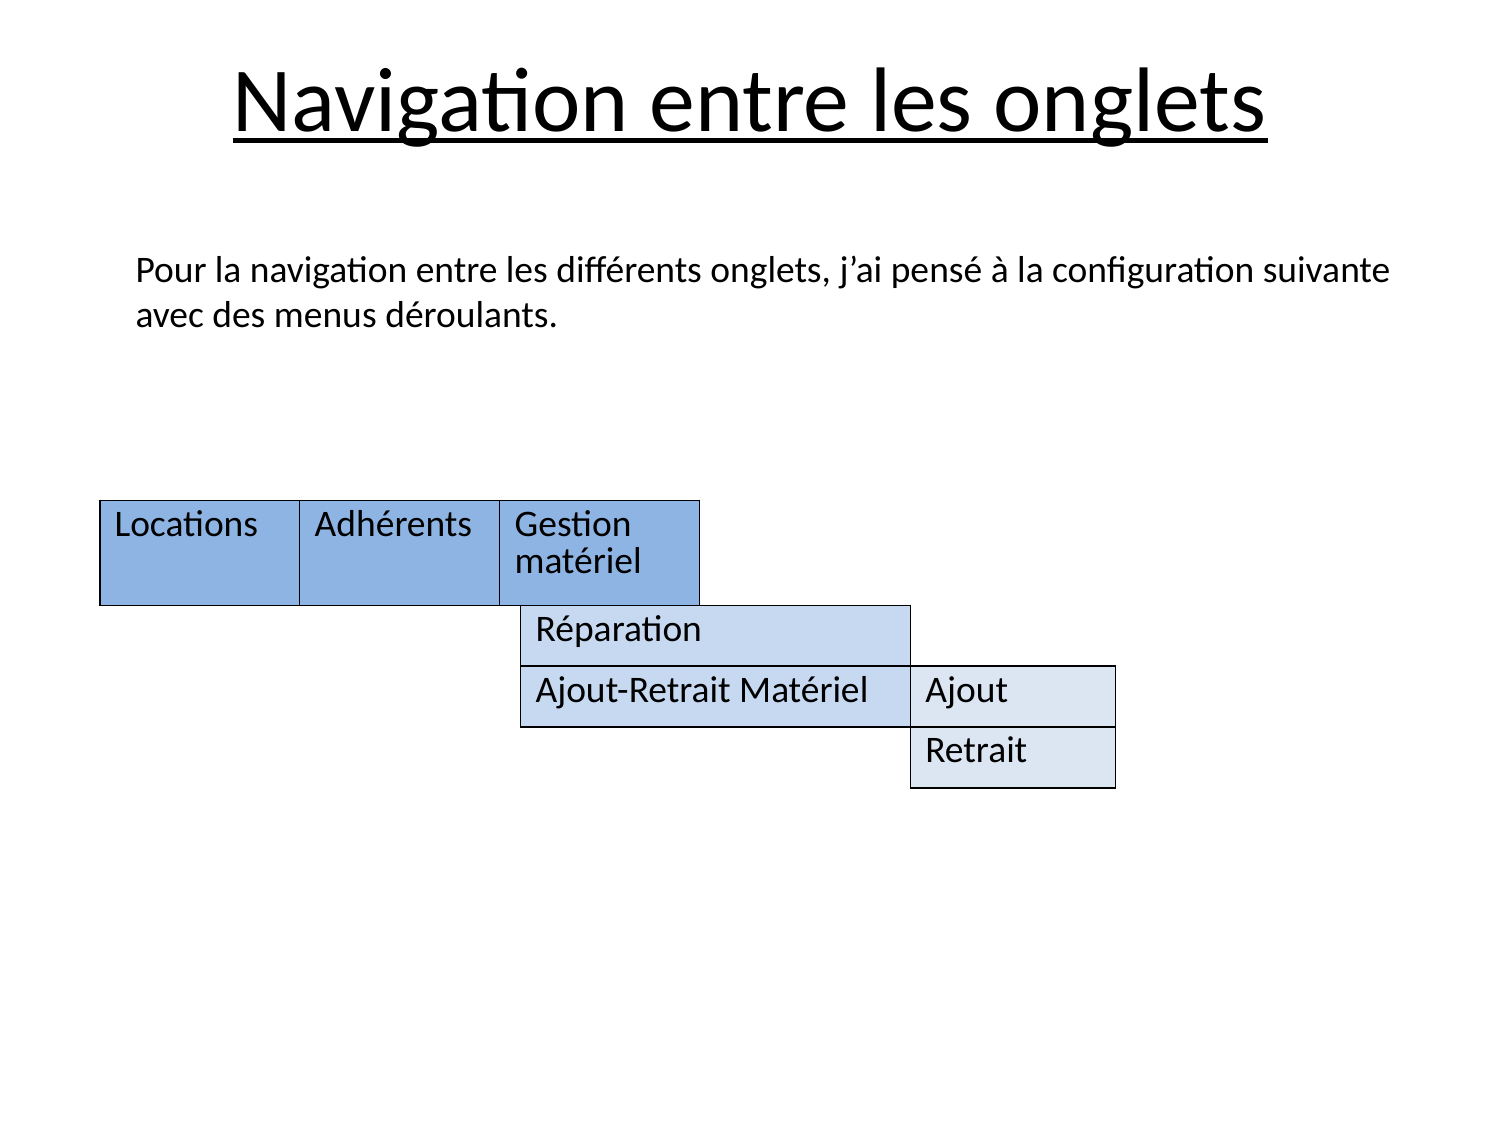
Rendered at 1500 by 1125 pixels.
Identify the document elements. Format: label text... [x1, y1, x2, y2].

table_cell Ajout-Retrait Matériel [521, 667, 910, 726]
table_header Locations [101, 501, 299, 605]
table_cell Retrait [911, 728, 1115, 787]
table_header Réparation [521, 606, 910, 665]
table_header Adhérents [300, 501, 499, 605]
table_header Ajout [911, 667, 1115, 726]
table_header Gestion matériel [500, 501, 699, 605]
text_box Pour la navigation entre les différents onglets, j’ai pensé à la configuration suivante avec des menus déroulants. [120, 237, 1416, 388]
title Navigation entre les onglets [75, 1, 1425, 189]
